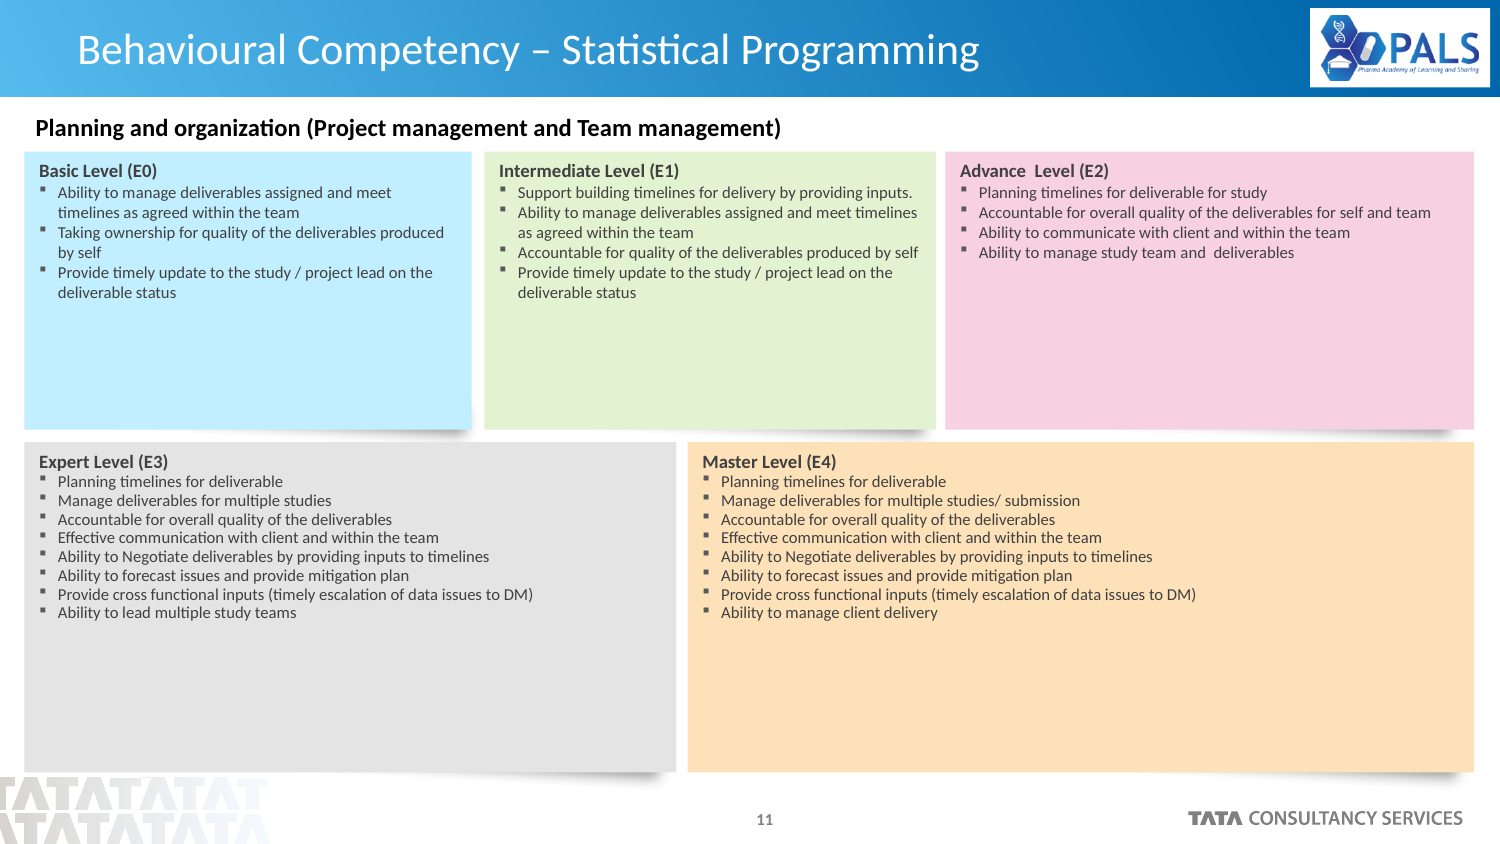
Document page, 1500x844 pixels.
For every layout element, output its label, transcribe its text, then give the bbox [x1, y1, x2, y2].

text_box Basic Level (E0) Ability to manage deliverables assigned and meet timelines as agreed within the team Taking ownership for quality of the deliverables produced by self Provide timely update to the study / project lead on the deliverable status [22, 150, 474, 432]
text_box Expert Level (E3) Planning timelines for deliverable Manage deliverables for multiple studies Accountable for overall quality of the deliverables Effective communication with client and within the team Ability to Negotiate deliverables by providing inputs to timelines Ability to forecast issues and provide mitigation plan Provide cross functional inputs (timely escalation of data issues to DM) Ability to lead multiple study teams [22, 440, 679, 774]
text_box Planning and organization (Project management and Team management) [24, 105, 1474, 147]
title Behavioural Competency – Statistical Programming [66, 7, 1308, 87]
text_box Intermediate Level (E1) Support building timelines for delivery by providing inputs. Ability to manage deliverables assigned and meet timelines as agreed within the team Accountable for quality of the deliverables produced by self Provide timely update to the study / project lead on the deliverable status [482, 150, 938, 432]
text_box Master Level (E4) Planning timelines for deliverable Manage deliverables for multiple studies/ submission Accountable for overall quality of the deliverables Effective communication with client and within the team Ability to Negotiate deliverables by providing inputs to timelines Ability to forecast issues and provide mitigation plan Provide cross functional inputs (timely escalation of data issues to DM) Ability to manage client delivery [685, 440, 1476, 774]
text_box Advance Level (E2) Planning timelines for deliverable for study Accountable for overall quality of the deliverables for self and team Ability to communicate with client and within the team Ability to manage study team and deliverables [943, 150, 1476, 432]
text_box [1309, 7, 1491, 88]
